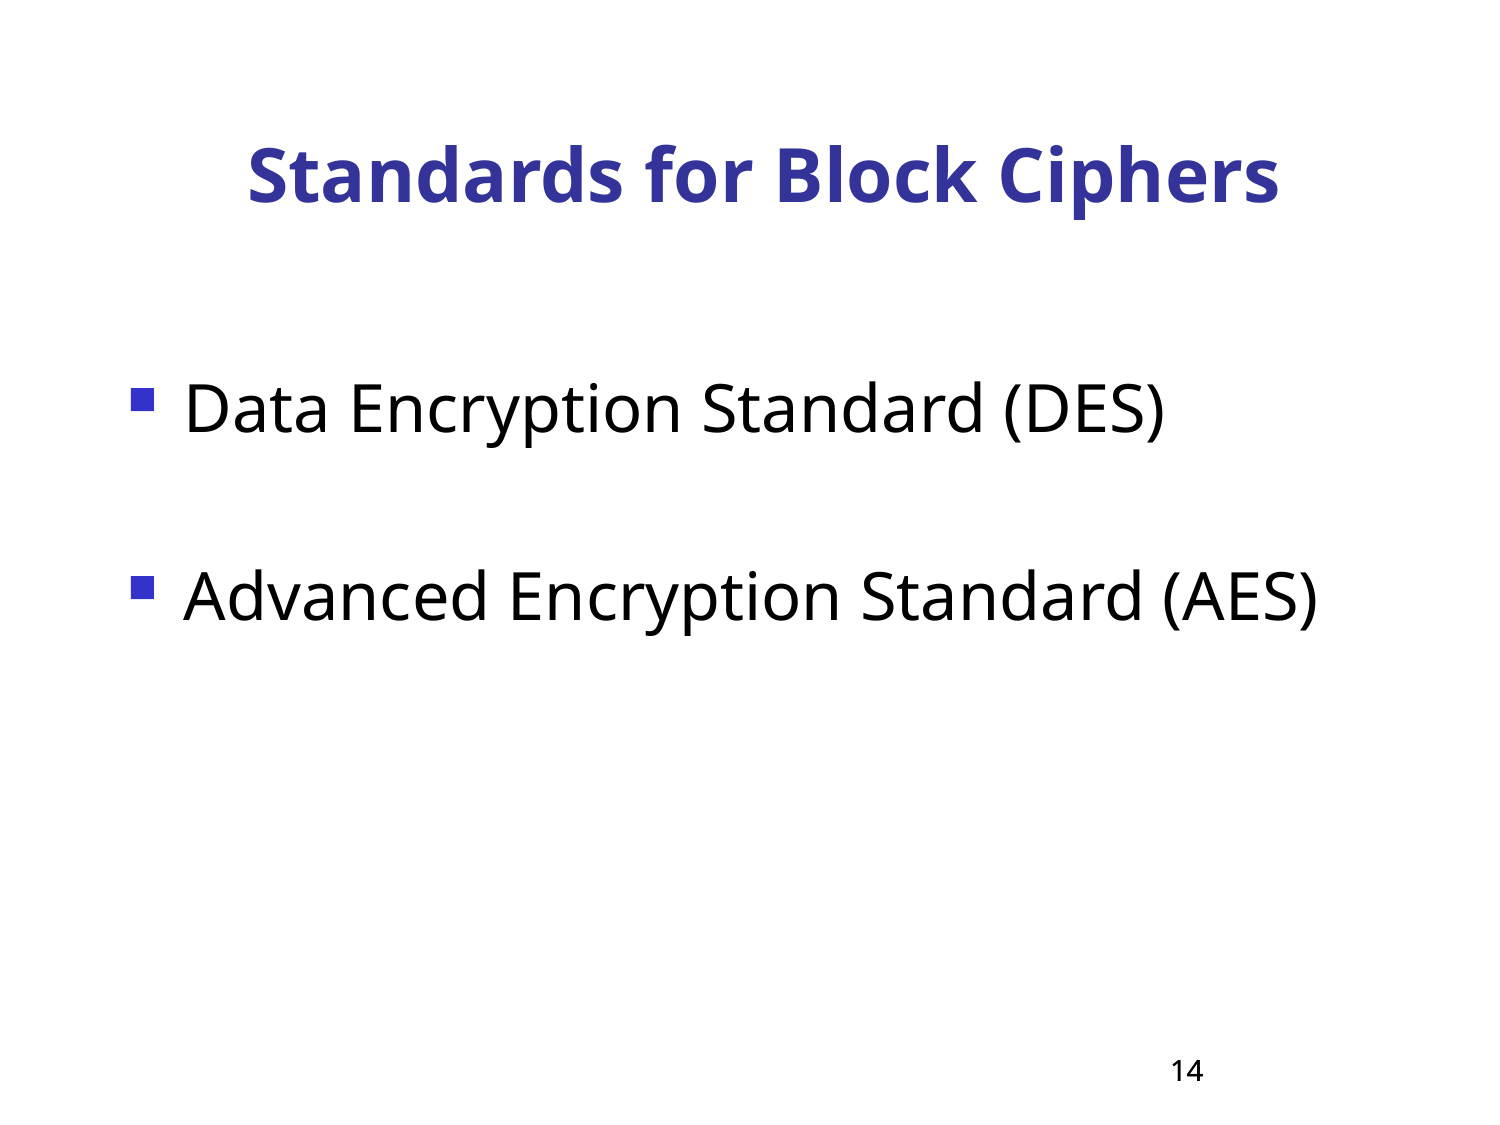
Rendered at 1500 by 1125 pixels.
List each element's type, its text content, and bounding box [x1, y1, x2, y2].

list Data Encryption Standard (DES) Advanced Encryption Standard (AES) [112, 349, 1388, 1101]
slide_number 14 [1154, 1023, 1468, 1100]
title Standards for Block Ciphers [124, 0, 1404, 226]
